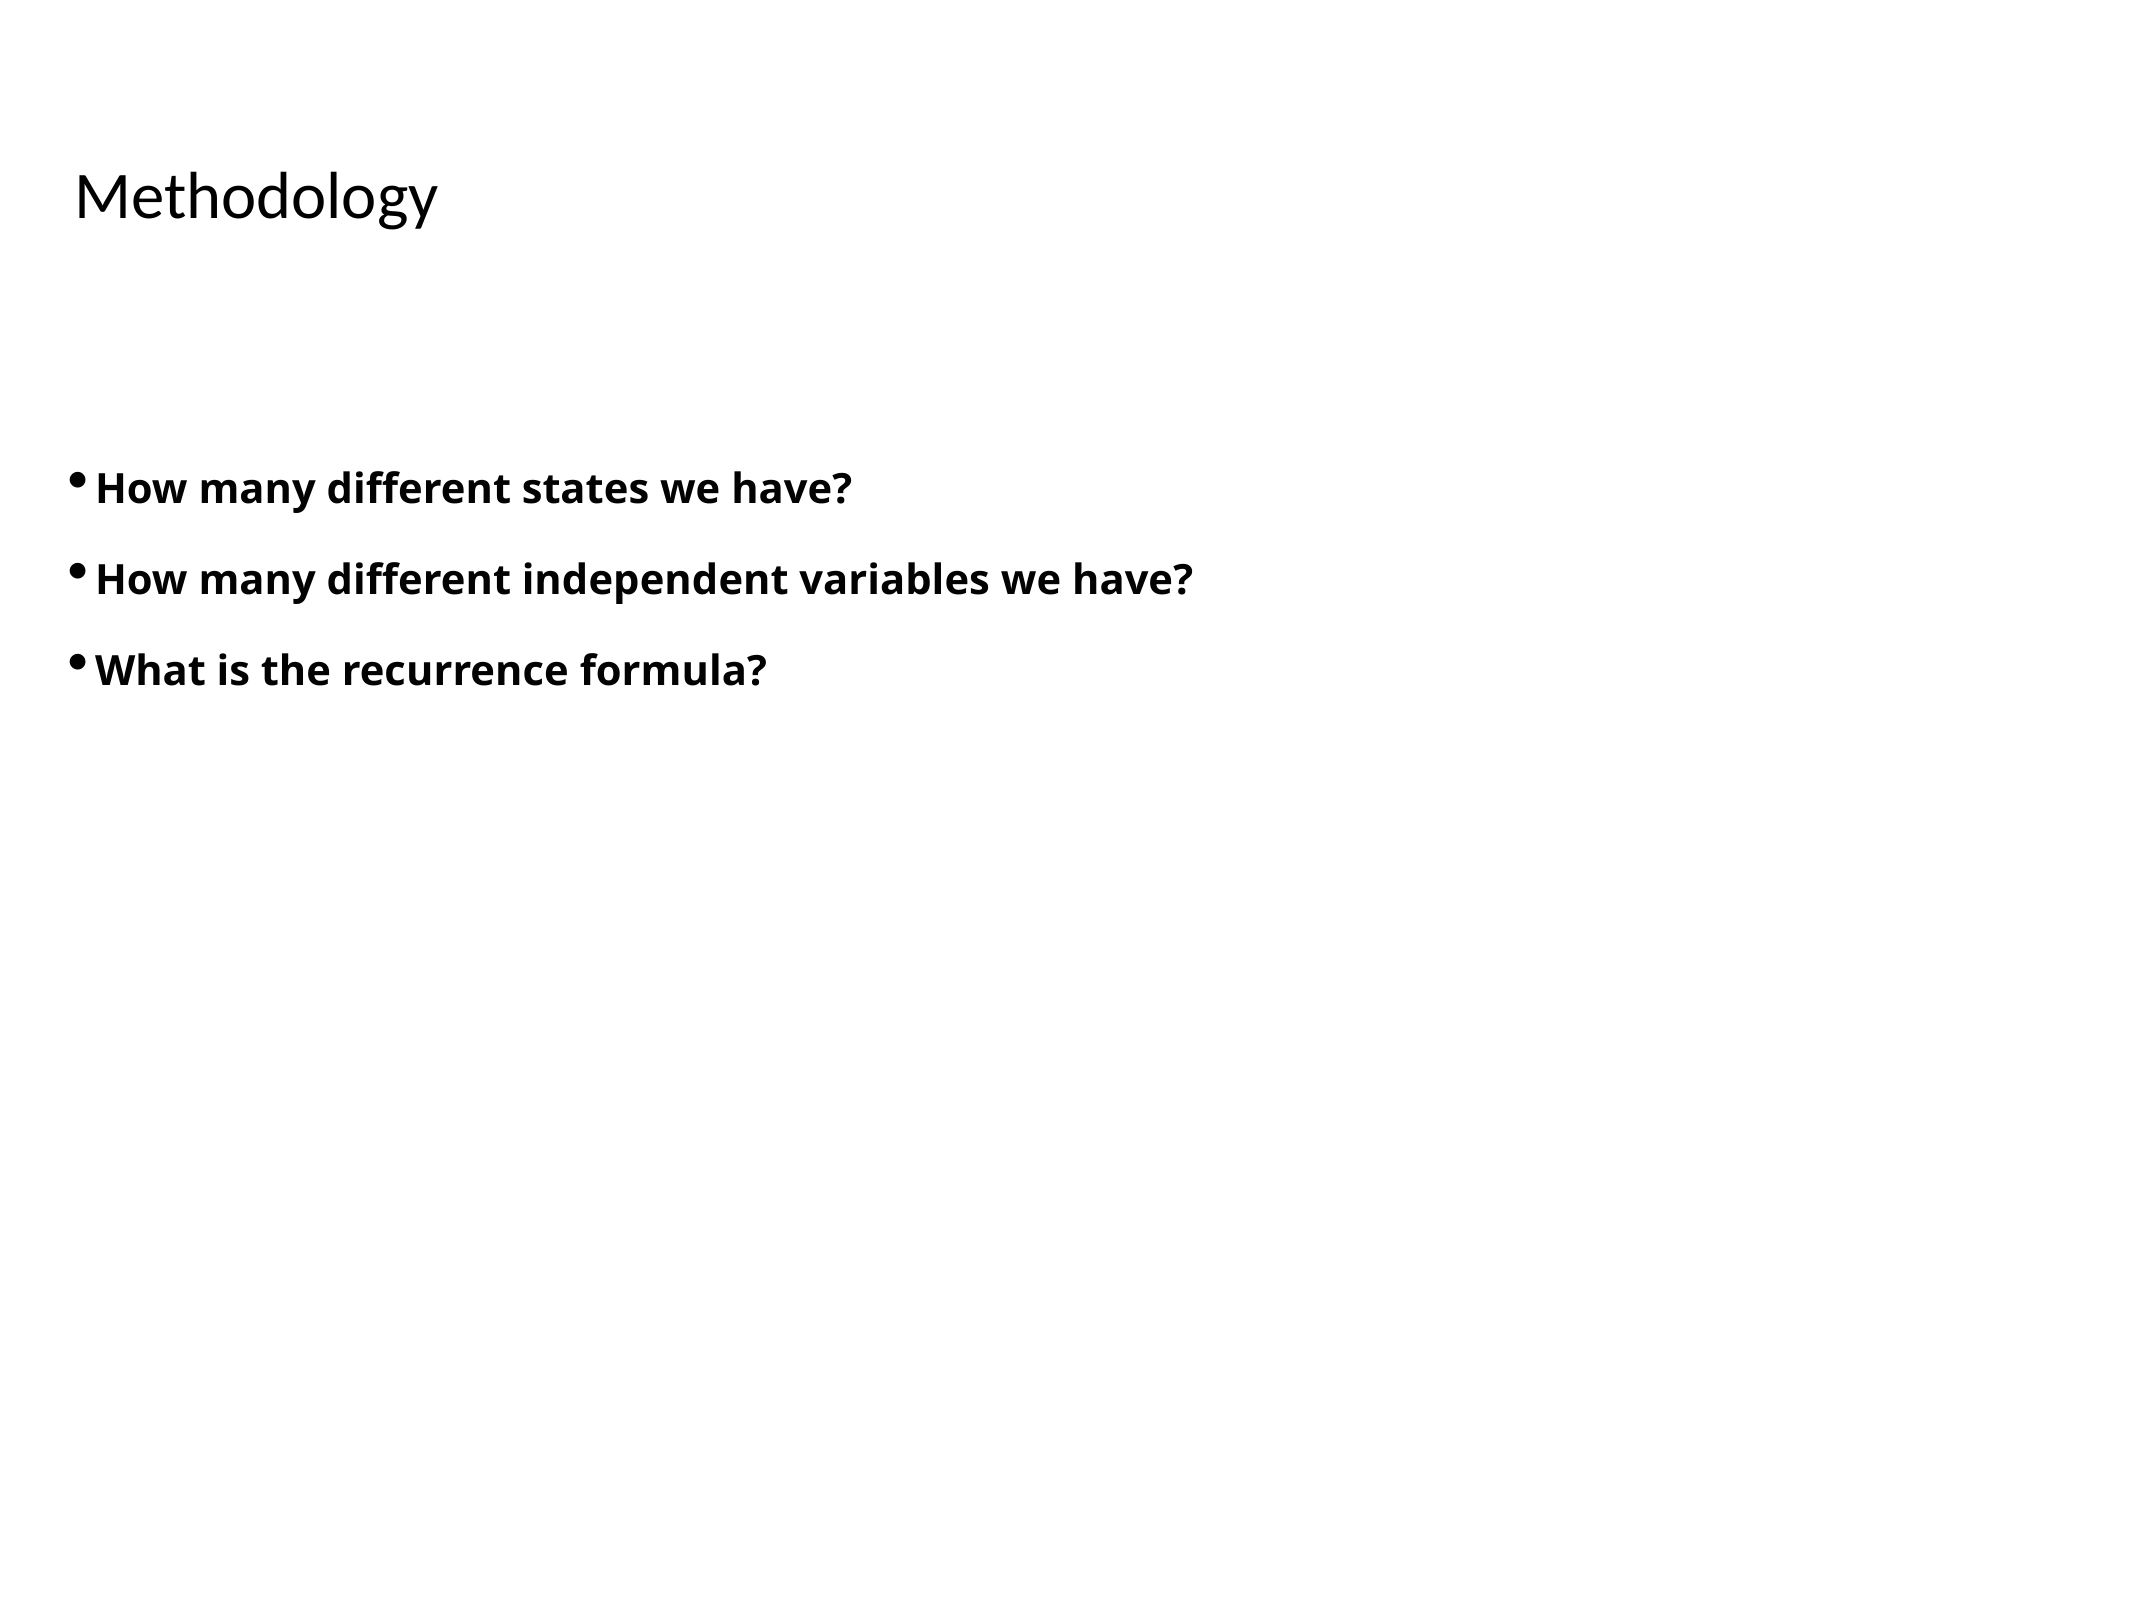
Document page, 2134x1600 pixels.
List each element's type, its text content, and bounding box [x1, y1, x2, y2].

text_box Methodology [66, 144, 1191, 239]
text_box How many different states we have? How many different independent variables we have? What is the recurrence formula? [59, 446, 2074, 703]
